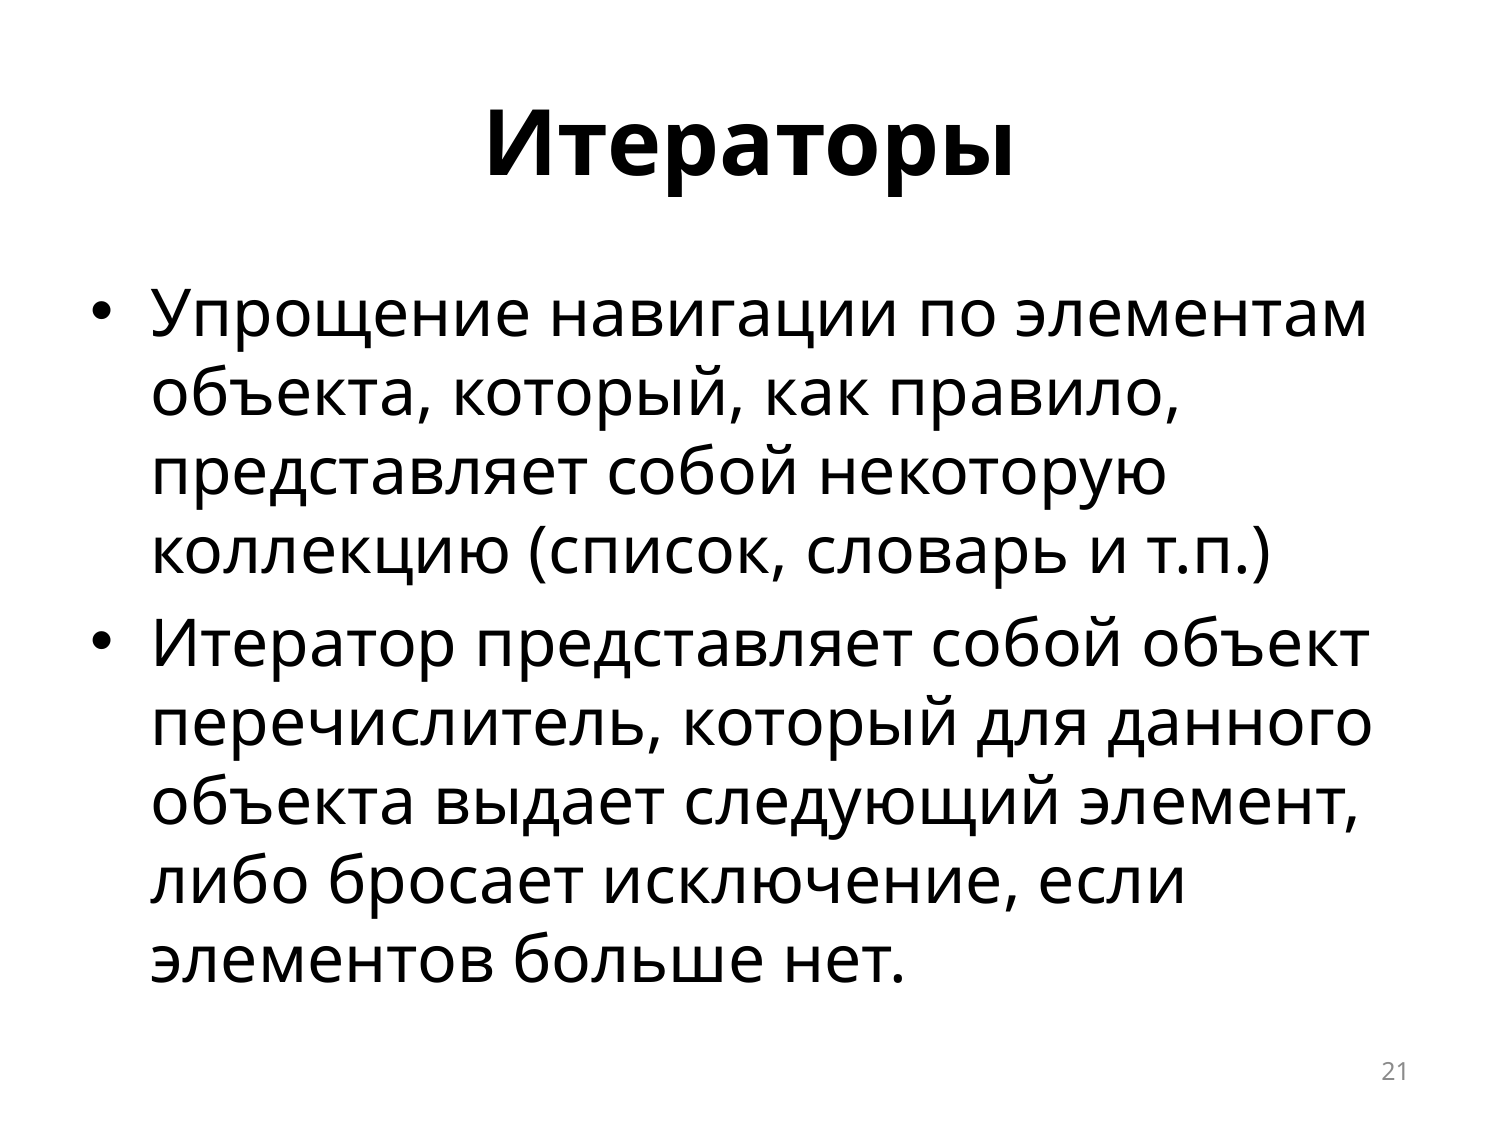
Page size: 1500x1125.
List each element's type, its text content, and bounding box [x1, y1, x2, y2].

list Упрощение навигации по элементам объекта, который, как правило, представляет собой некоторую коллекцию (список, словарь и т.п.) Итератор представляет собой объект перечислитель, который для данного объекта выдает следующий элемент, либо бросает исключение, если элементов больше нет. [75, 262, 1425, 1005]
title Итераторы [75, 45, 1425, 233]
slide_number 21 [1074, 1042, 1425, 1103]
